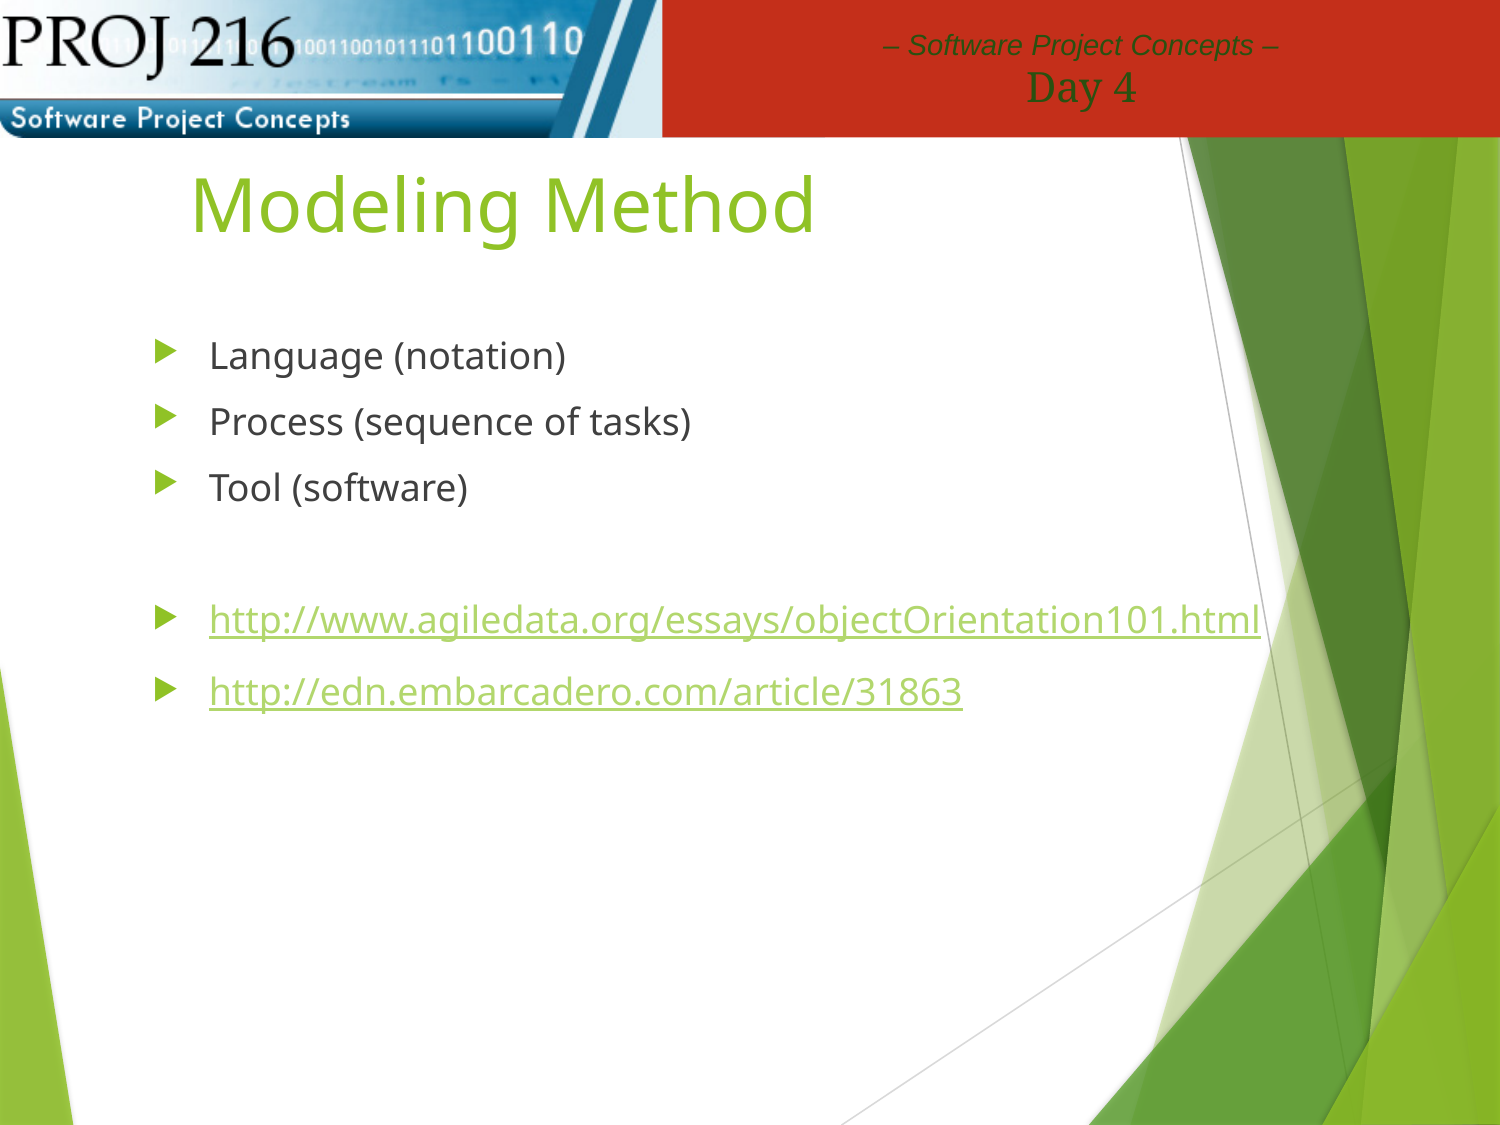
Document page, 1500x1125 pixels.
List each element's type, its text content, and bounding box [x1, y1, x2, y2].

list Language (notation) Process (sequence of tasks) Tool (software) http://www.agiledata.org/essays/objectOrientation101.html http://edn.embarcadero.com/article/31863 [137, 324, 1463, 1000]
title Modeling Method [174, 149, 1350, 324]
picture [0, 0, 662, 138]
